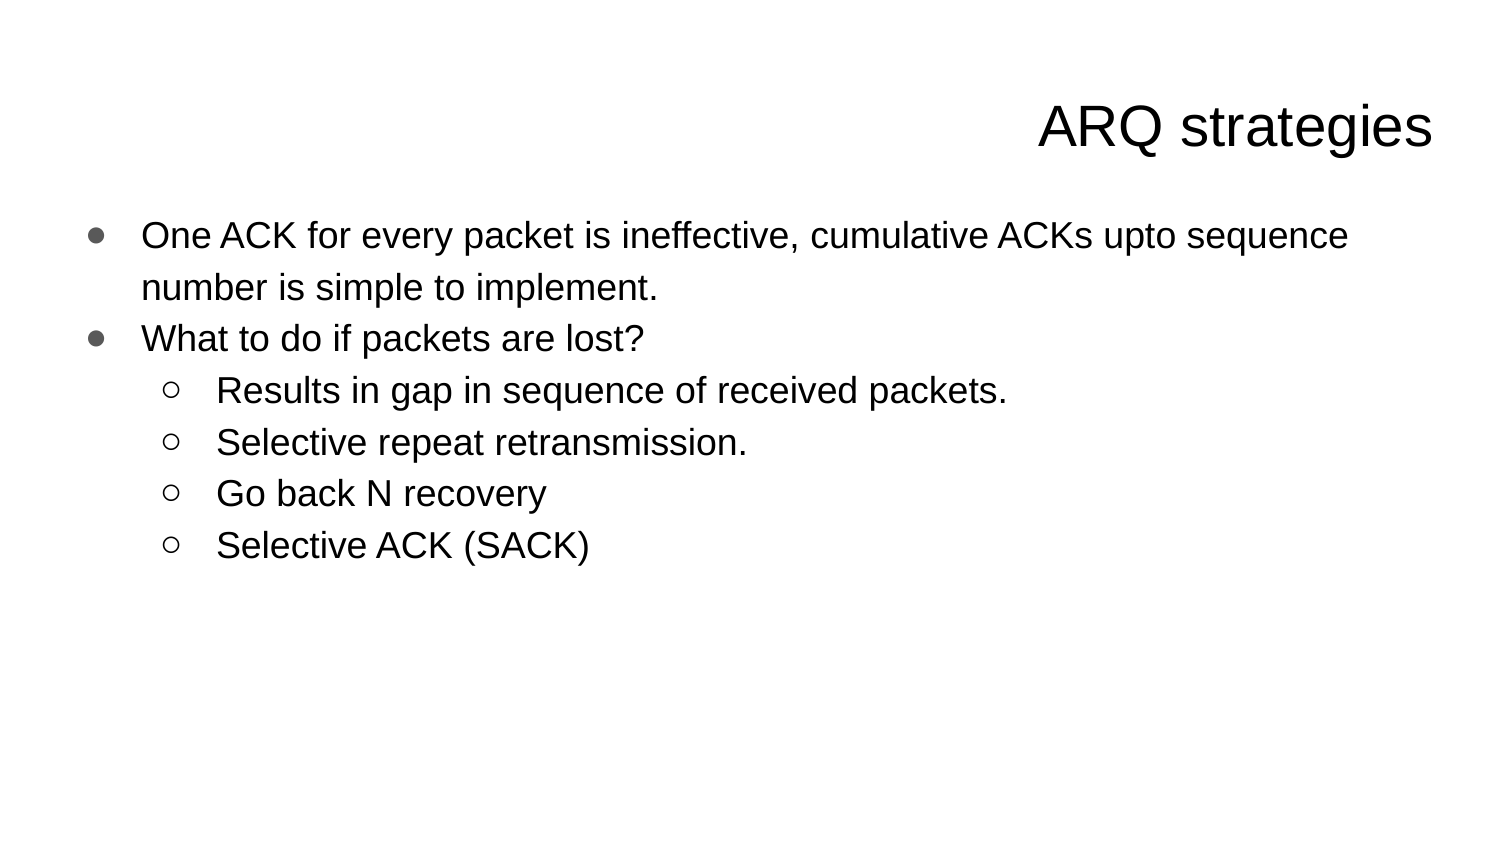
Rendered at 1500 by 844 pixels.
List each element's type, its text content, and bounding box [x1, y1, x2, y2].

title ARQ strategies [51, 72, 1449, 167]
list One ACK for every packet is ineffective, cumulative ACKs upto sequence number is simple to implement. What to do if packets are lost? Results in gap in sequence of received packets. Selective repeat retransmission. Go back N recovery Selective ACK (SACK) [51, 189, 1474, 750]
